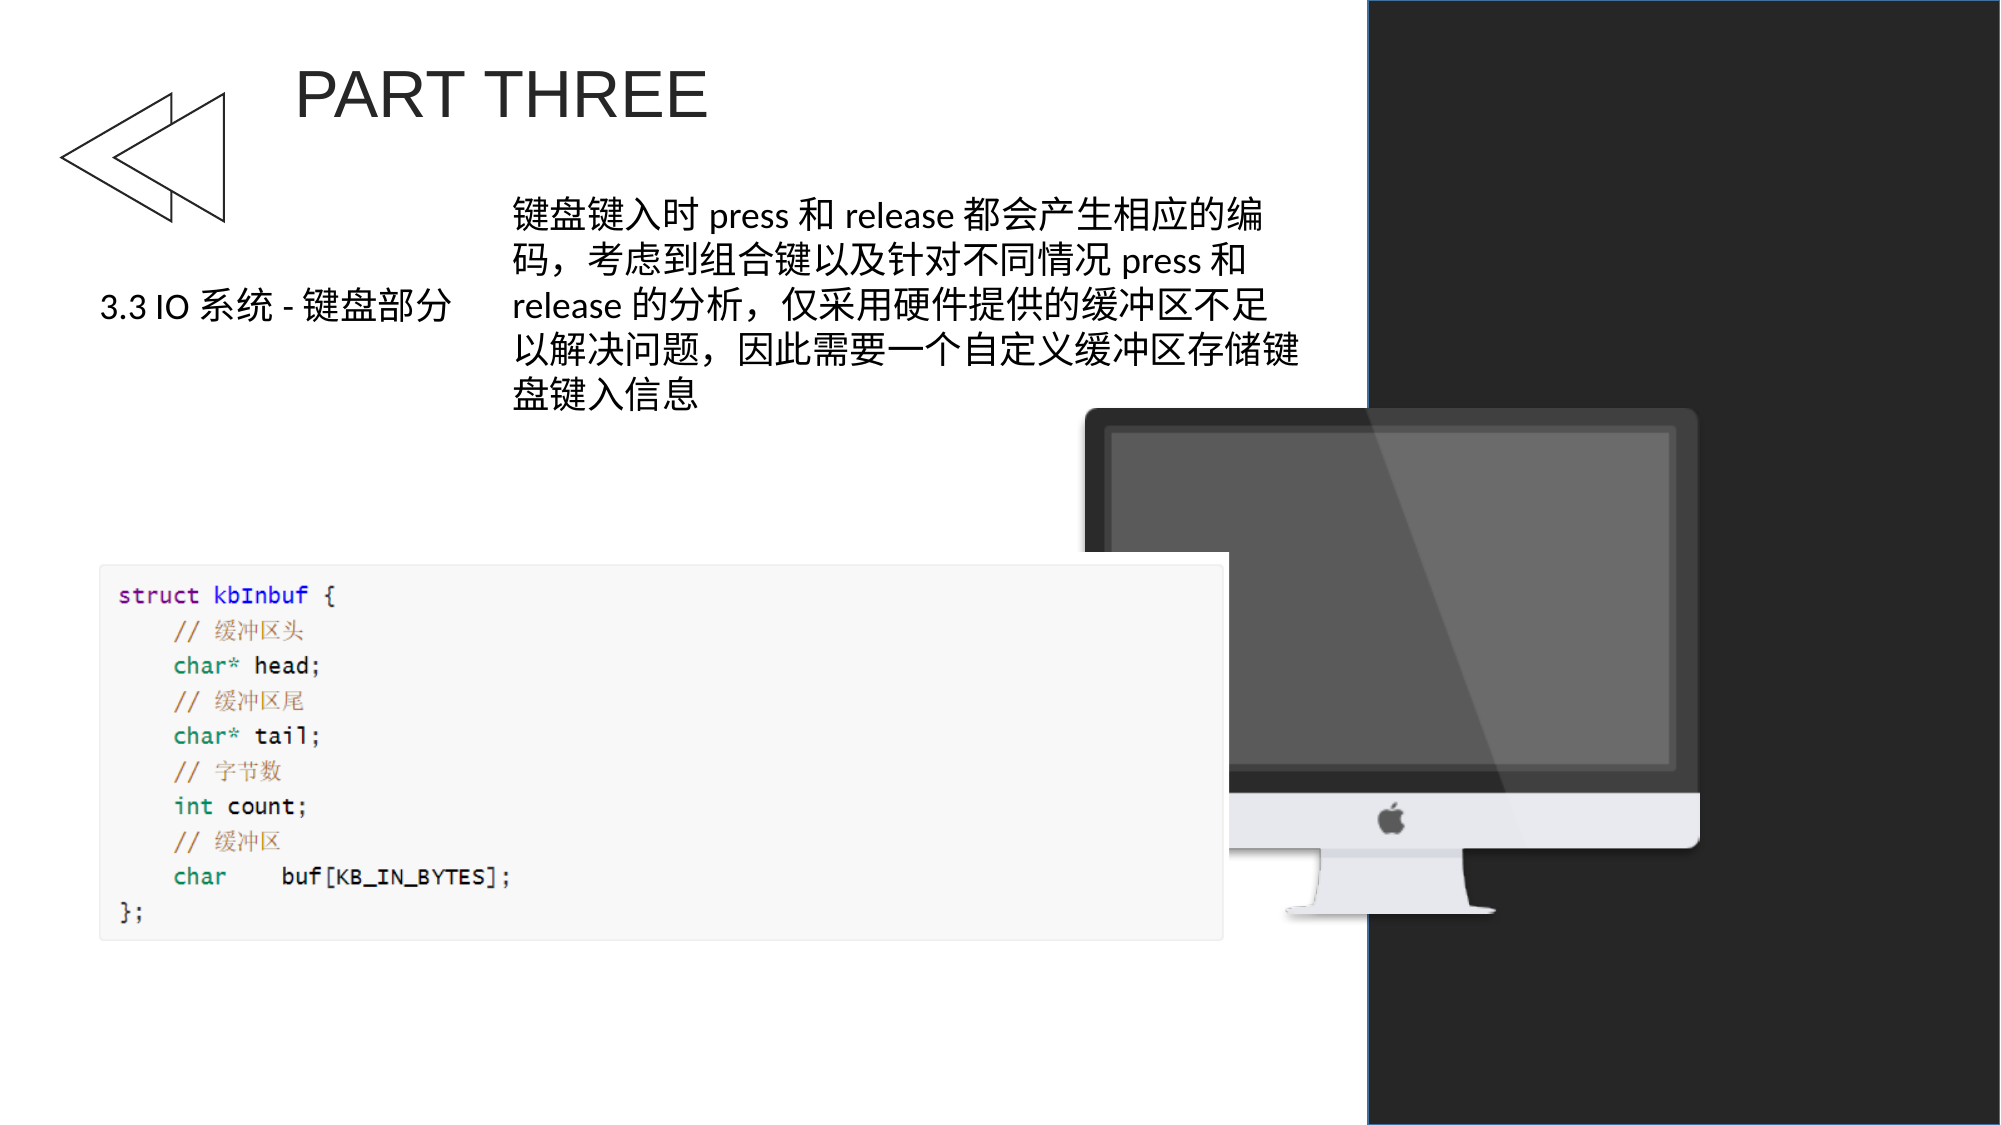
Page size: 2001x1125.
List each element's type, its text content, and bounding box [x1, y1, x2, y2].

picture [1085, 408, 1700, 914]
text_box 键盘键入时press和release都会产生相应的编码，考虑到组合键以及针对不同情况press和release的分析，仅采用硬件提供的缓冲区不足以解决问题，因此需要一个自定义缓冲区存储键盘键入信息 [504, 183, 1310, 424]
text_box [61, 93, 225, 222]
text_box PART THREE [286, 42, 718, 138]
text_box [83, 552, 1230, 946]
text_box [1367, 0, 2000, 1125]
text_box 3.3 IO系统-键盘部分 [83, 274, 504, 335]
